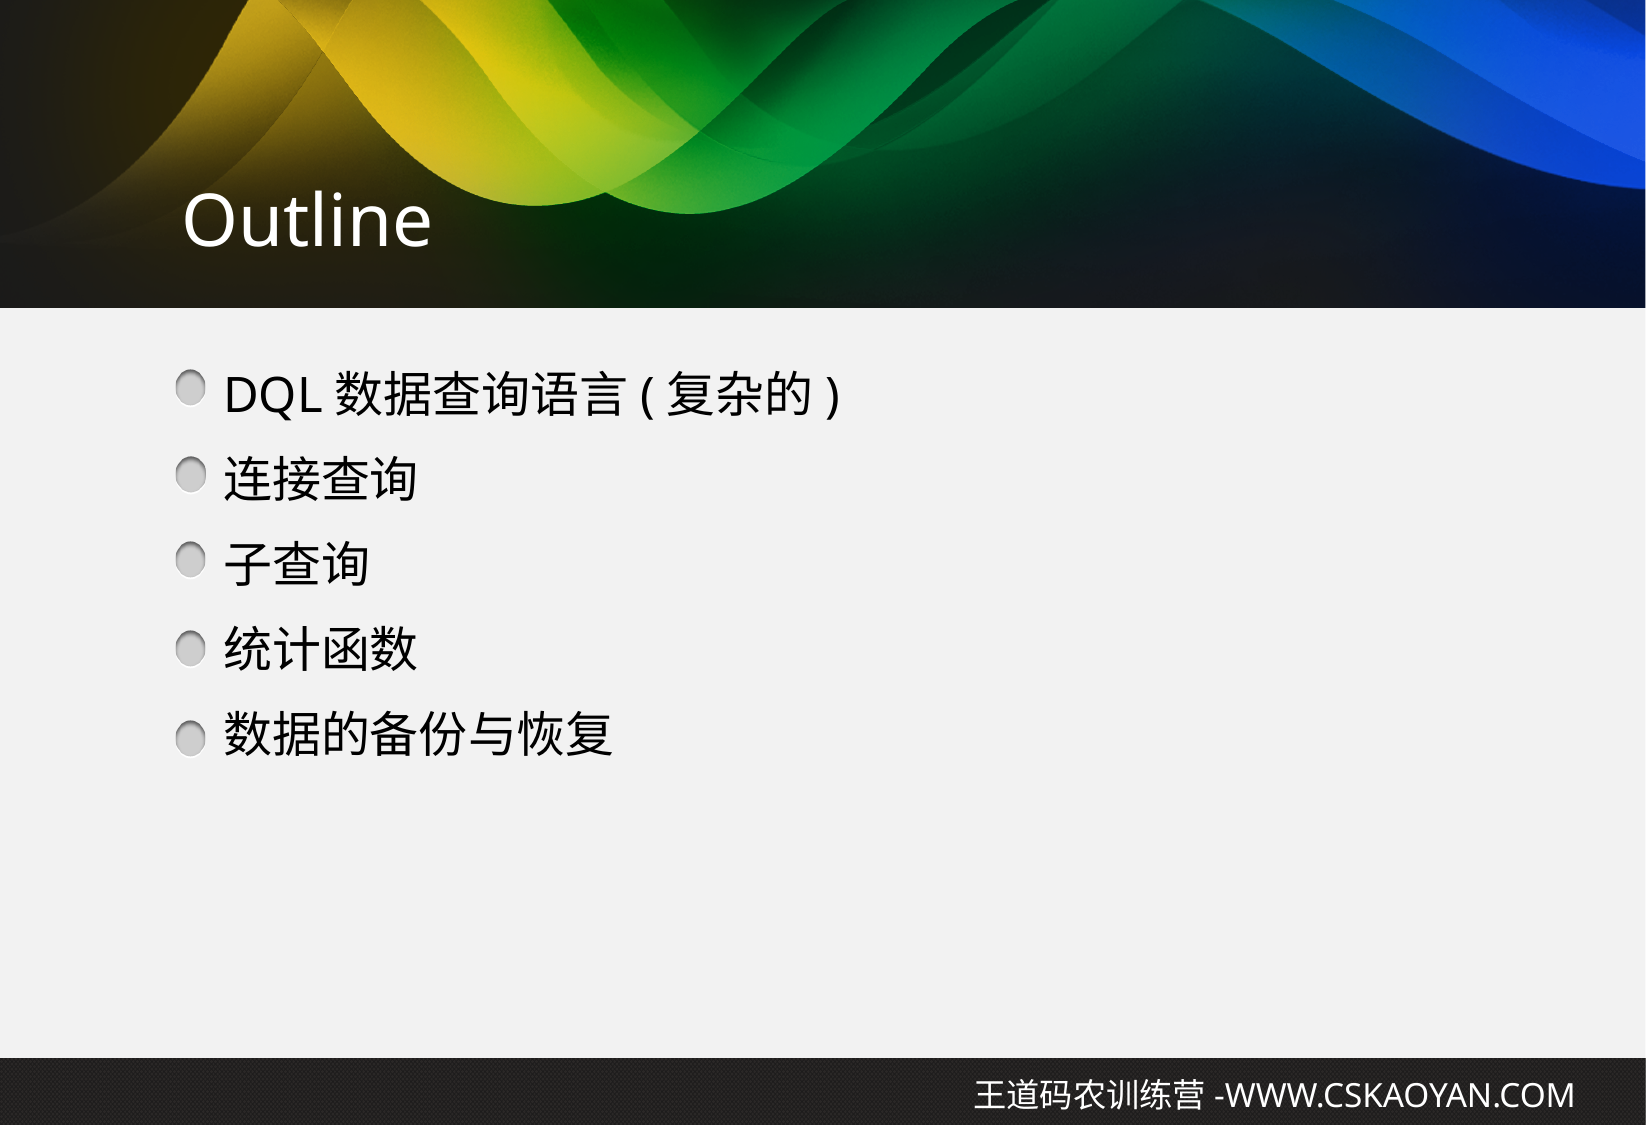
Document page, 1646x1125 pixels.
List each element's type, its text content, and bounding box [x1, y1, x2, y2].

picture [170, 448, 212, 501]
picture [0, 0, 1646, 309]
picture [169, 361, 211, 414]
text_box DQL数据查询语言(复杂的) 连接查询 子查询 统计函数 数据的备份与恢复 [208, 344, 1320, 982]
picture [170, 623, 211, 675]
picture [170, 534, 211, 587]
picture [0, 1058, 1646, 1125]
picture [169, 713, 211, 765]
